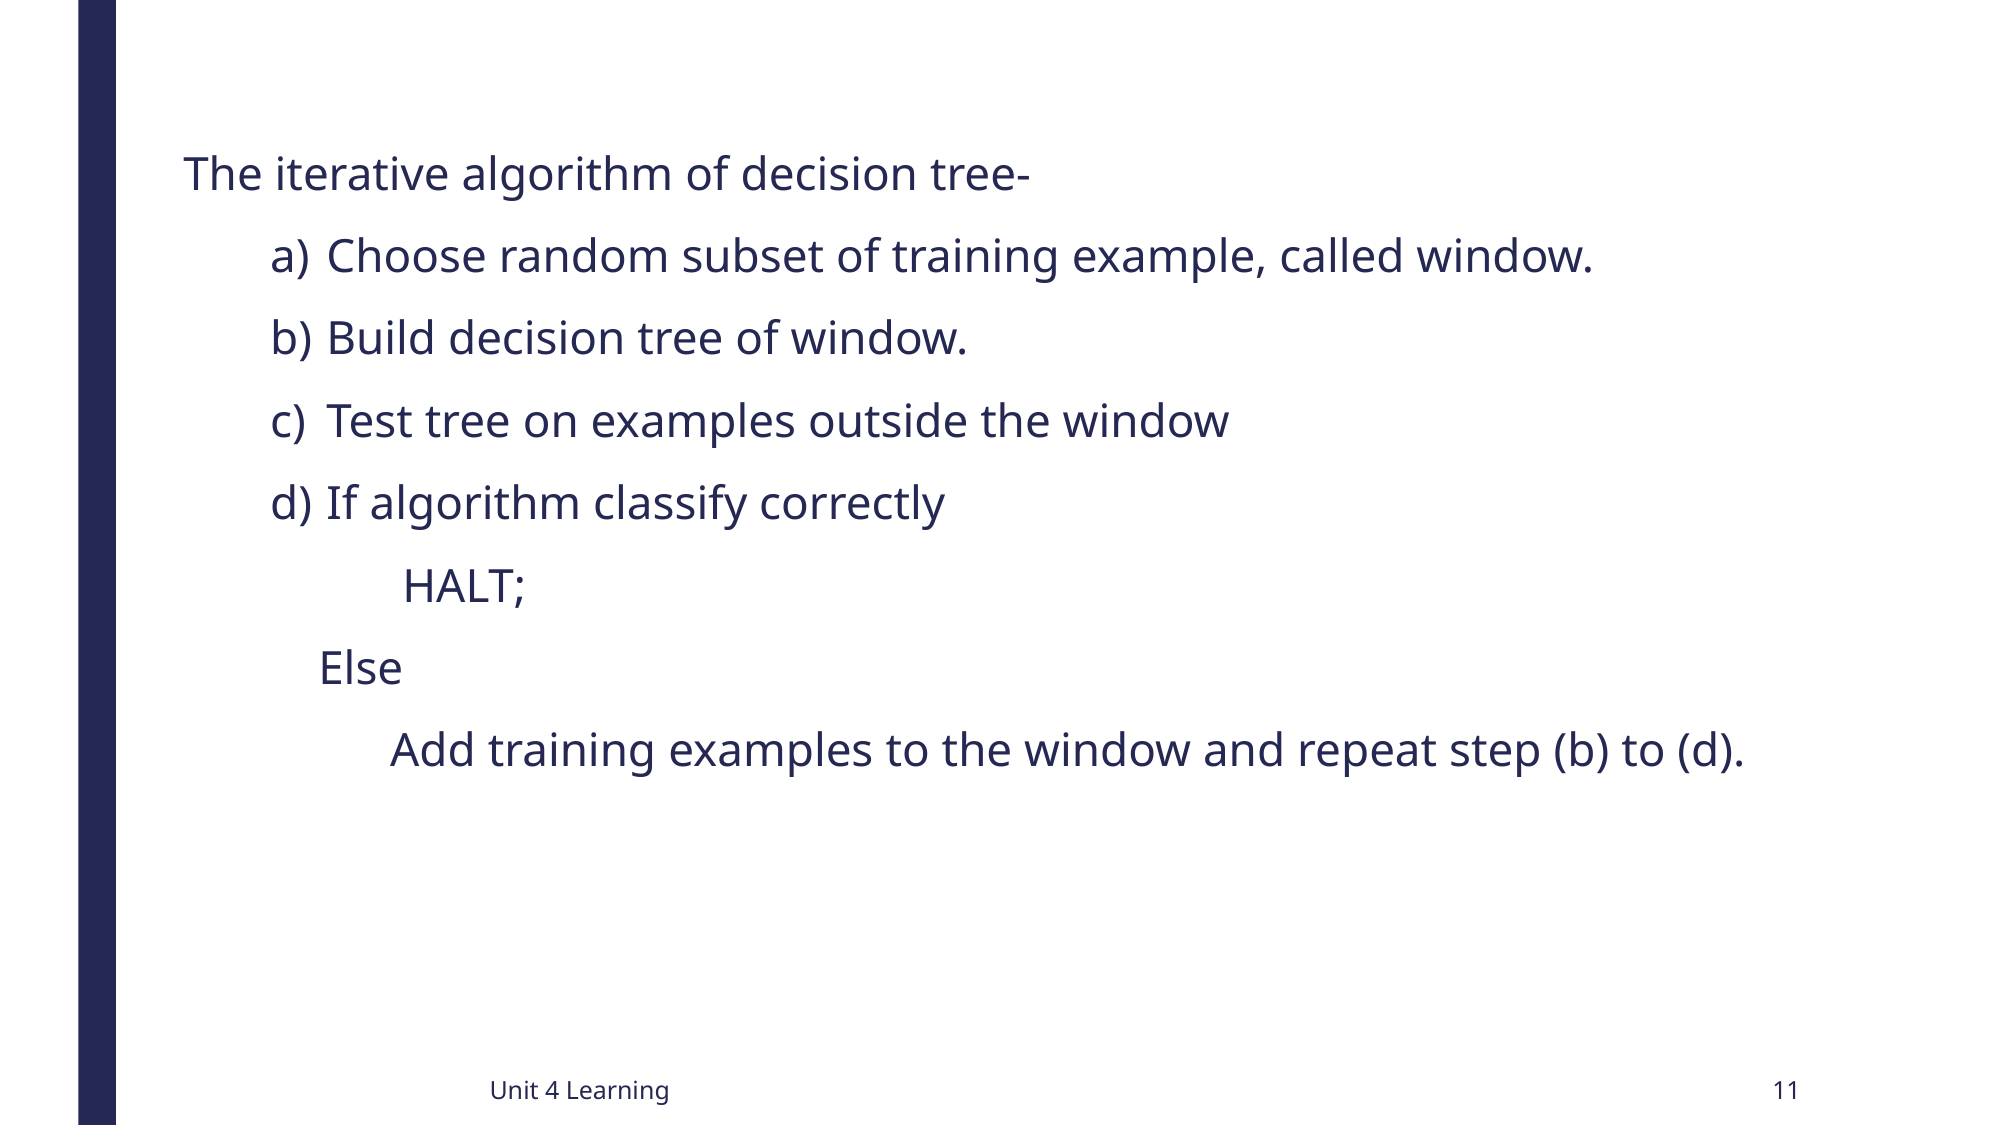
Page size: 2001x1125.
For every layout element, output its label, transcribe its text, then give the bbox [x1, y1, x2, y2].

footer Unit 4 Learning [474, 1058, 1505, 1125]
list The iterative algorithm of decision tree- Choose random subset of training example, called window. Build decision tree of window. Test tree on examples outside the window If algorithm classify correctly HALT; Else Add training examples to the window and repeat step (b) to (d). [168, 109, 1965, 1059]
slide_number 11 [1553, 1058, 1816, 1125]
